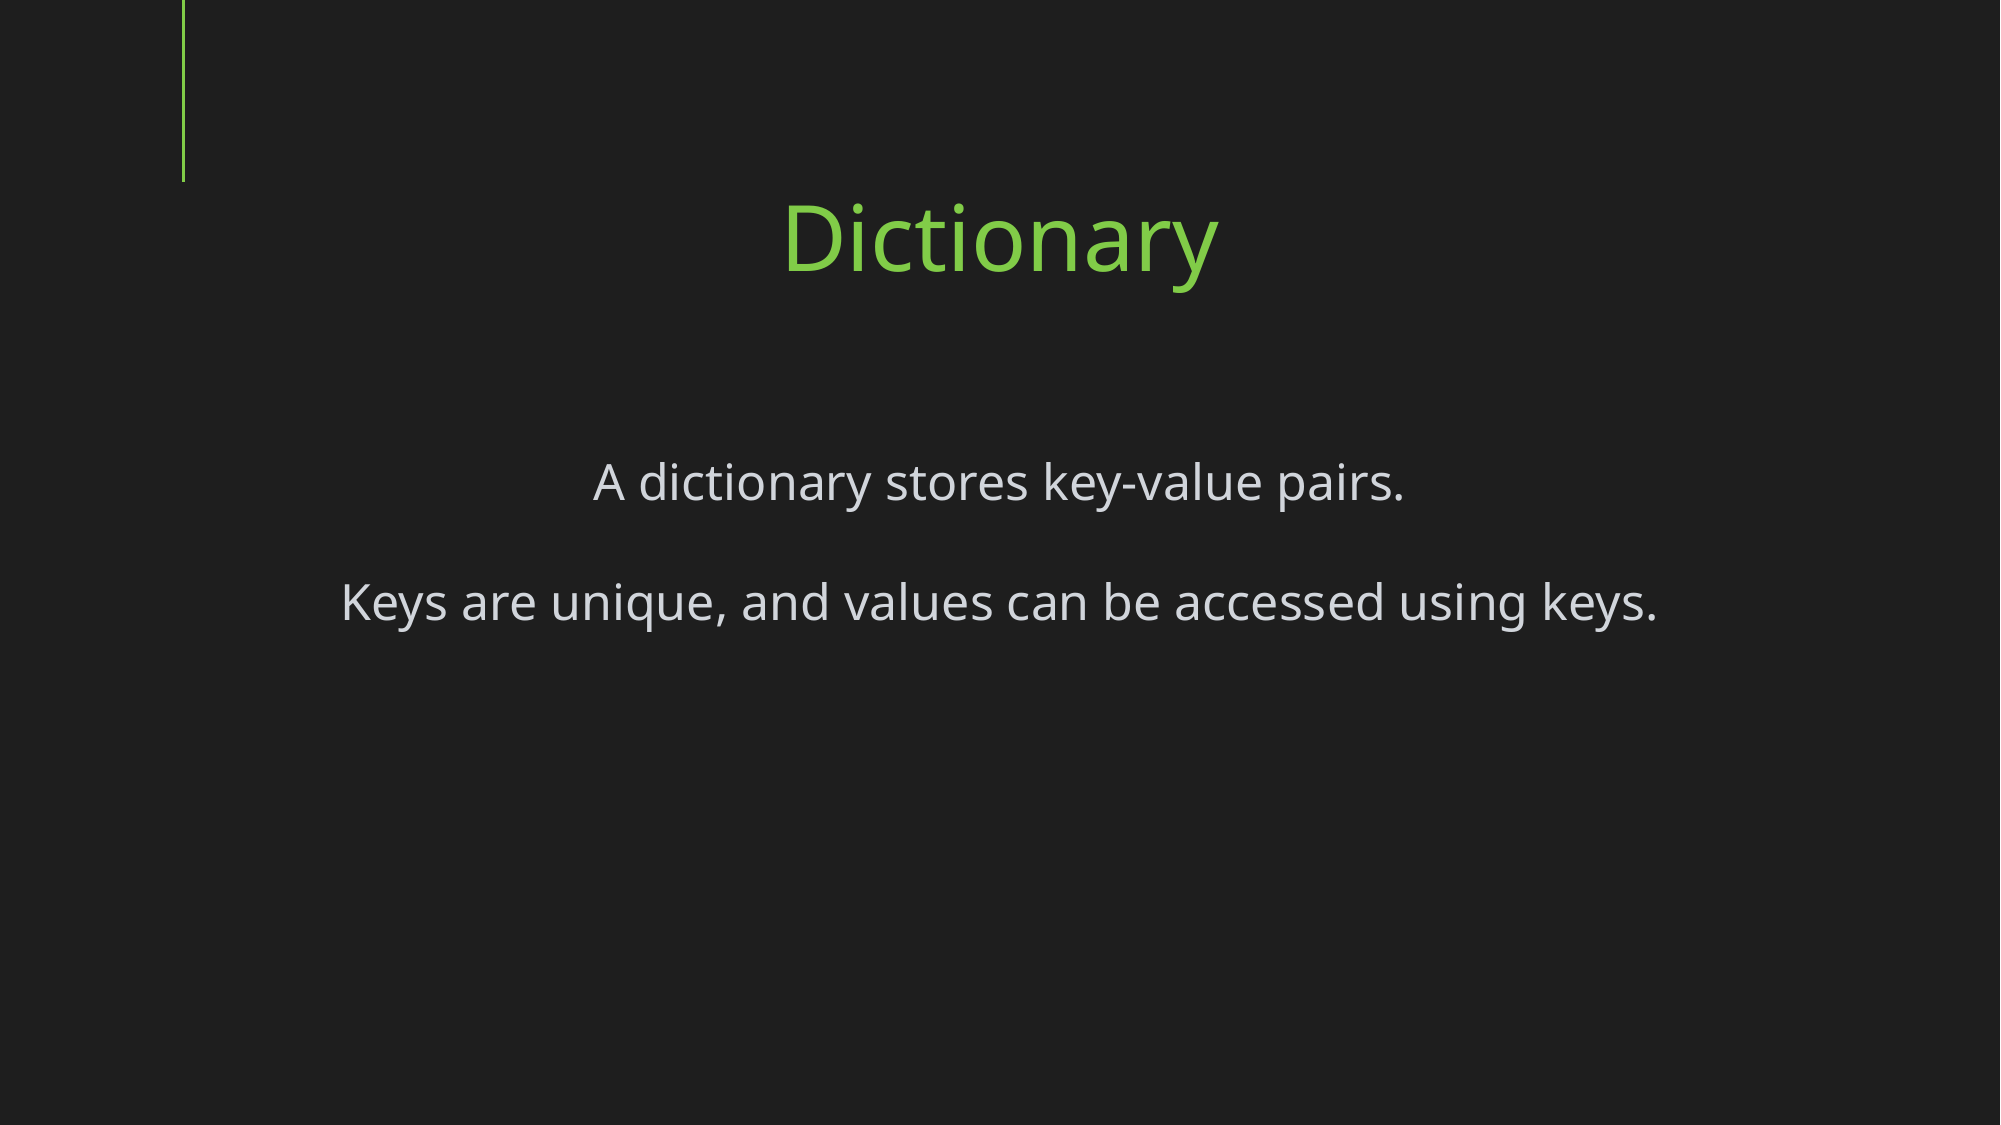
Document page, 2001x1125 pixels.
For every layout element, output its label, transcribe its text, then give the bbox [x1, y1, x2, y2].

text_box A dictionary stores key-value pairs. Keys are unique, and values can be accessed using keys. [246, 382, 1753, 638]
text_box Dictionary [84, 172, 1916, 298]
